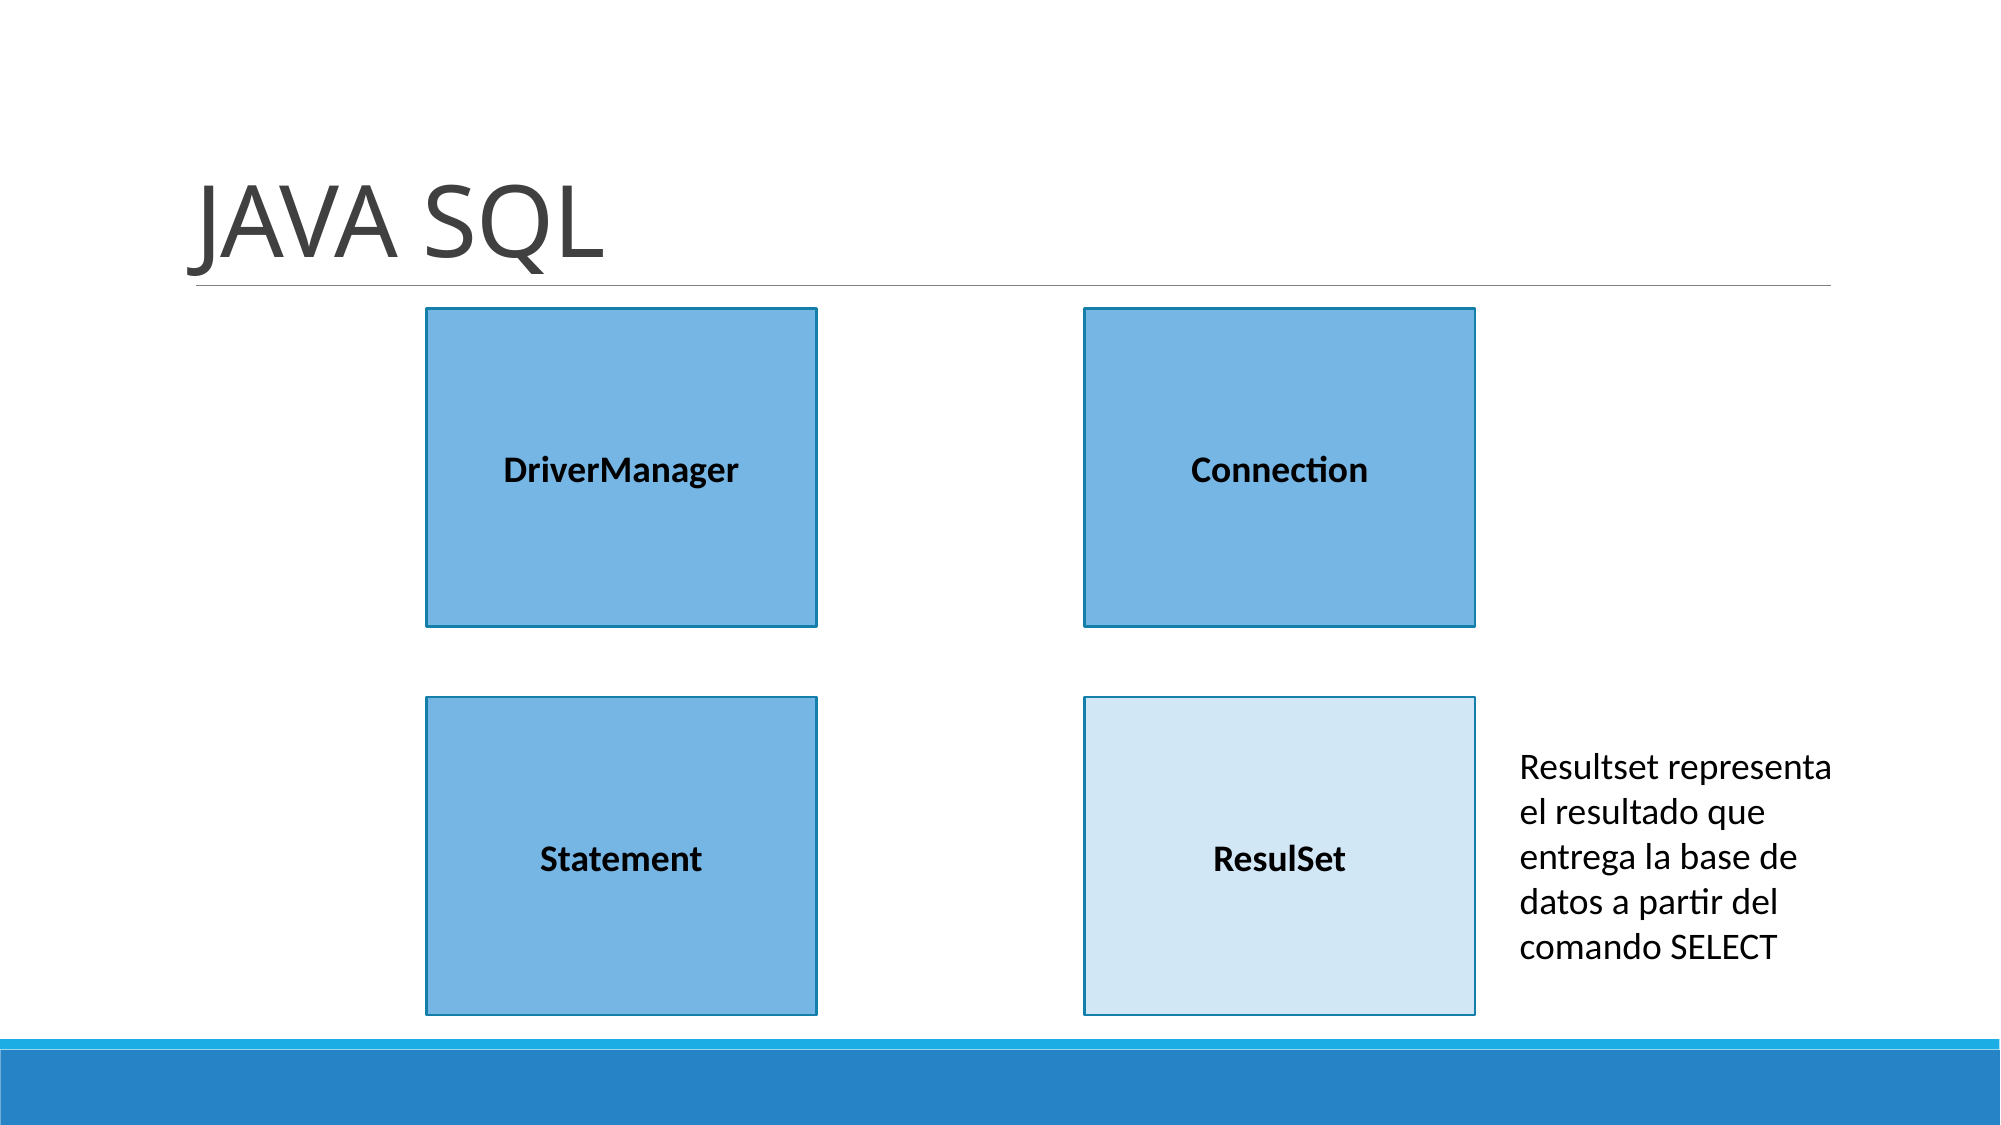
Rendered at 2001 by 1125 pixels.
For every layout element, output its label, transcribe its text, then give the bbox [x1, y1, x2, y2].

text_box Statement [425, 696, 818, 1016]
text_box ResulSet [1083, 696, 1476, 1016]
text_box DriverManager [425, 307, 818, 628]
text_box Resultset representa el resultado que entrega la base de datos a partir del comando SELECT [1504, 735, 1850, 975]
title JAVA SQL [180, 47, 1830, 285]
text_box Connection [1083, 307, 1476, 628]
